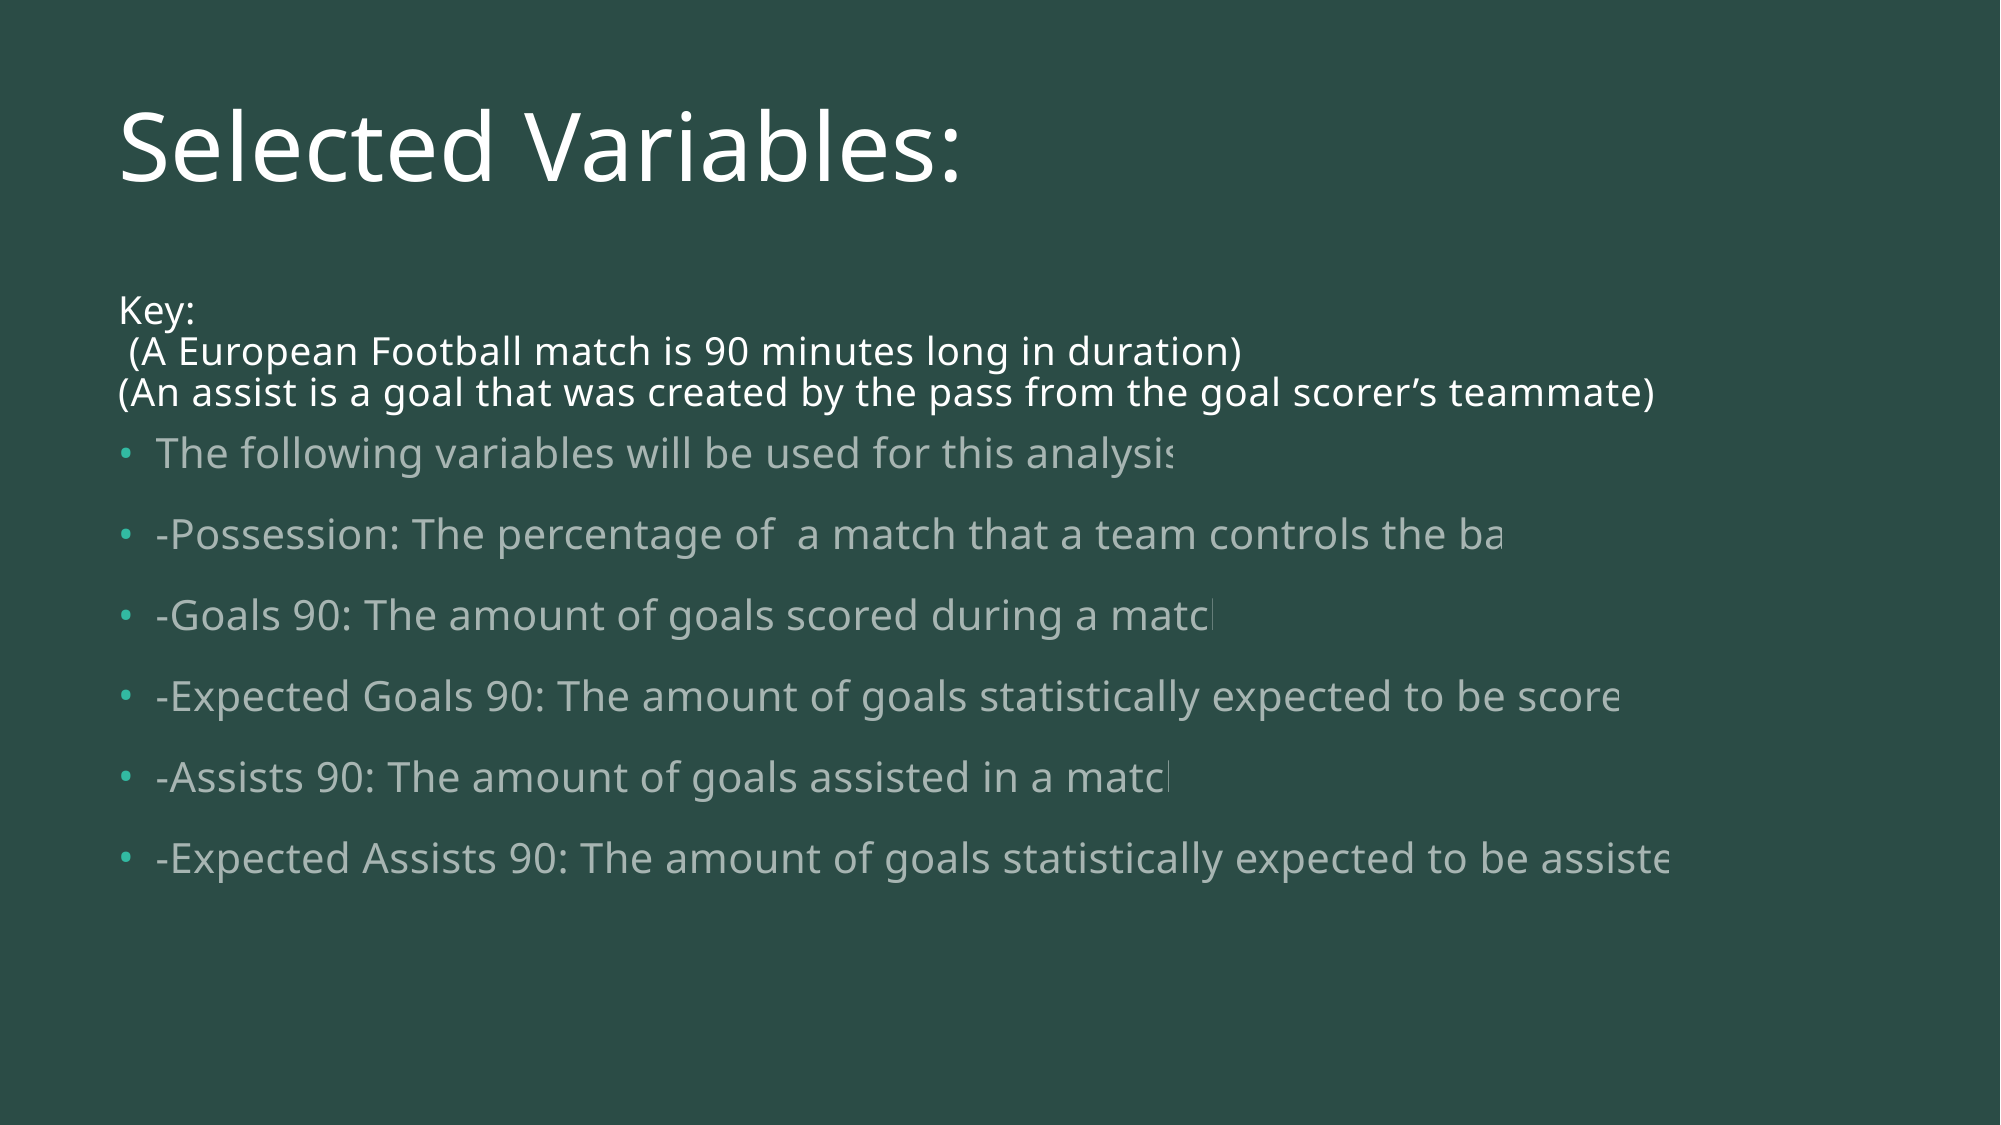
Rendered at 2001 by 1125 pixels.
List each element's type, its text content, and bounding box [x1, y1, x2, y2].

list The following variables will be used for this analysis. -Possession: The percentage of a match that a team controls the ball -Goals 90: The amount of goals scored during a match -Expected Goals 90: The amount of goals statistically expected to be scored -Assists 90: The amount of goals assisted in a match -Expected Assists 90: The amount of goals statistically expected to be assisted [118, 416, 1878, 947]
title Selected Variables: Key: (A European Football match is 90 minutes long in duration) (An assist is a goal that was created by the pass from the goal scorer’s teammate) [118, 101, 1878, 416]
